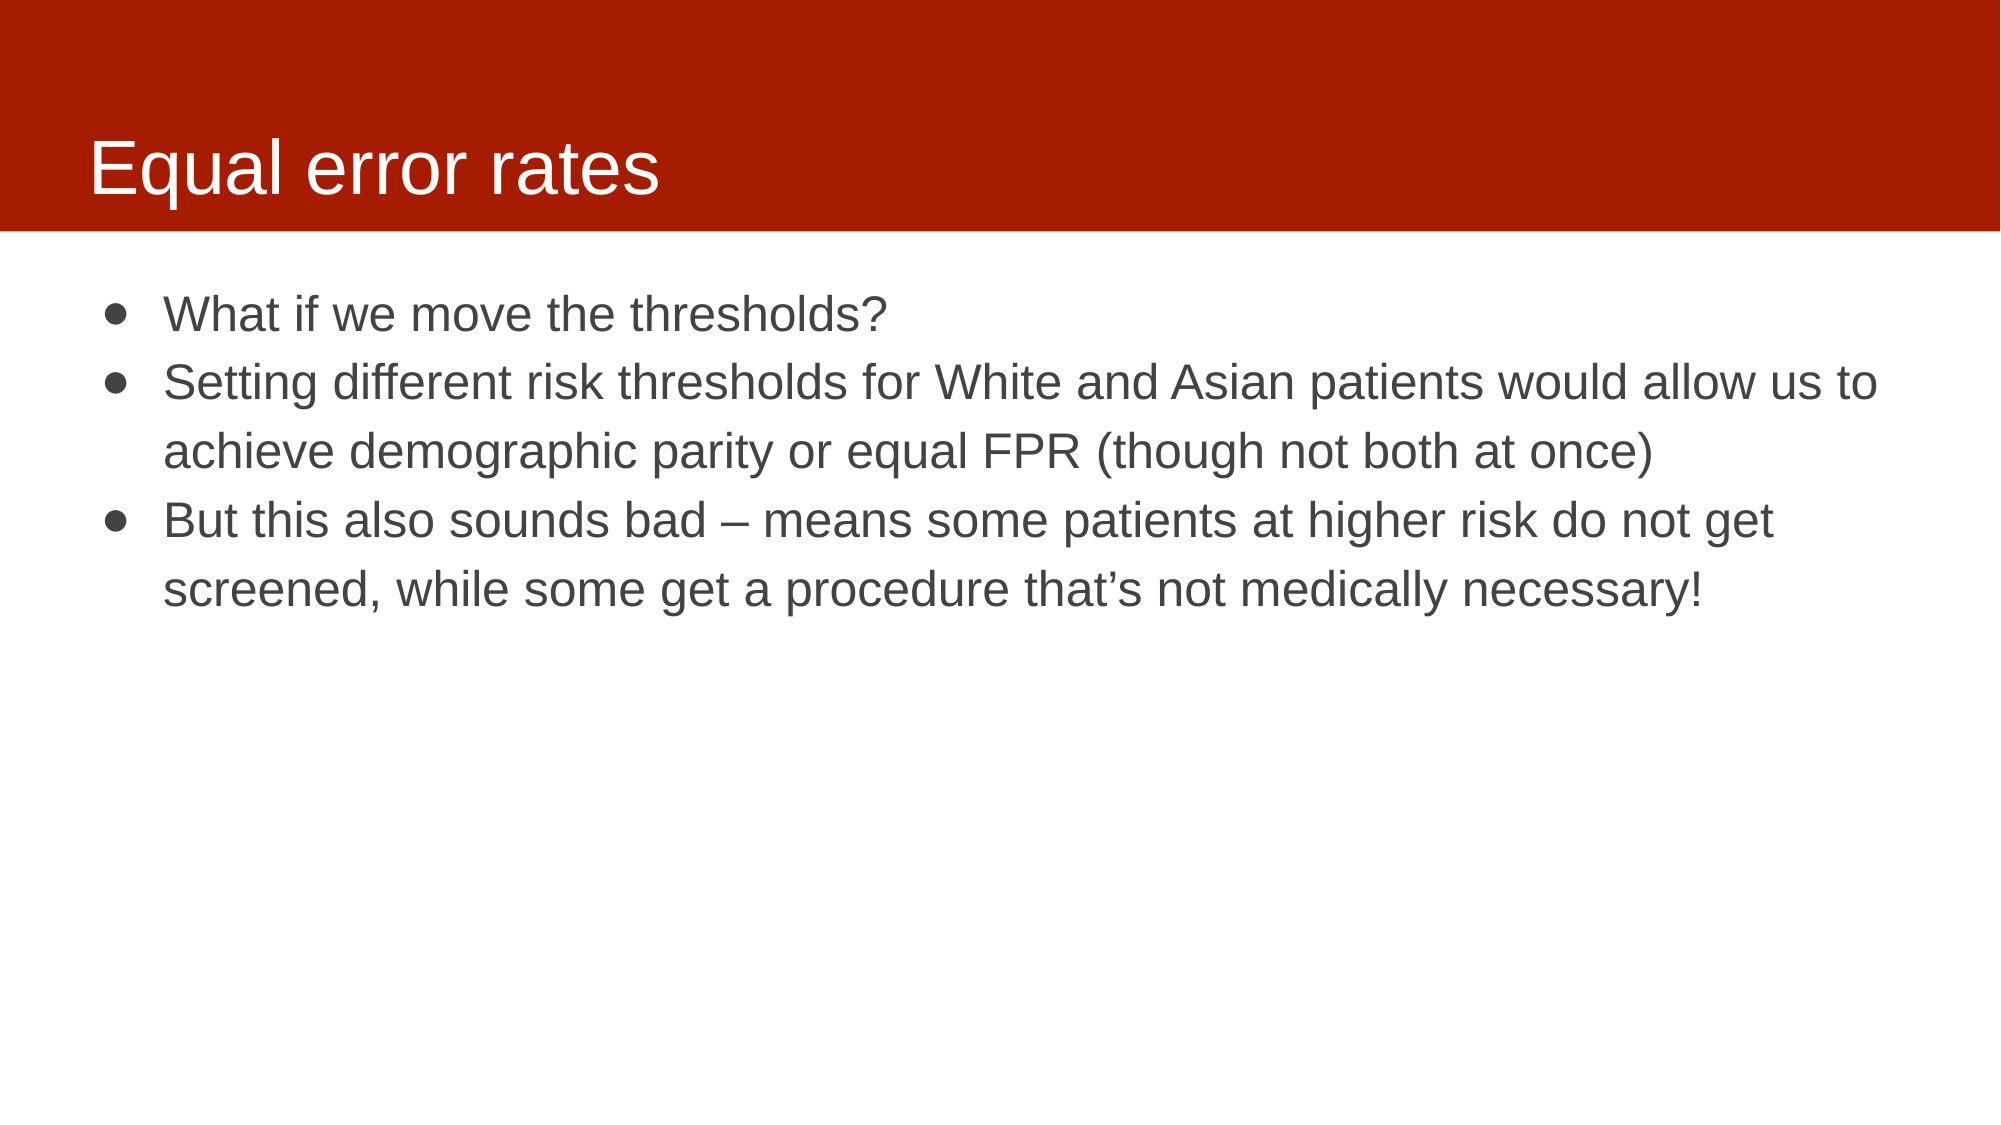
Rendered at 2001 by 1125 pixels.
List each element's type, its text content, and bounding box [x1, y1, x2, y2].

list What if we move the thresholds? Setting different risk thresholds for White and Asian patients would allow us to achieve demographic parity or equal FPR (though not both at once) But this also sounds bad – means some patients at higher risk do not get screened, while some get a procedure that’s not medically necessary! [68, 252, 1932, 1000]
title Equal error rates [68, 97, 1932, 223]
